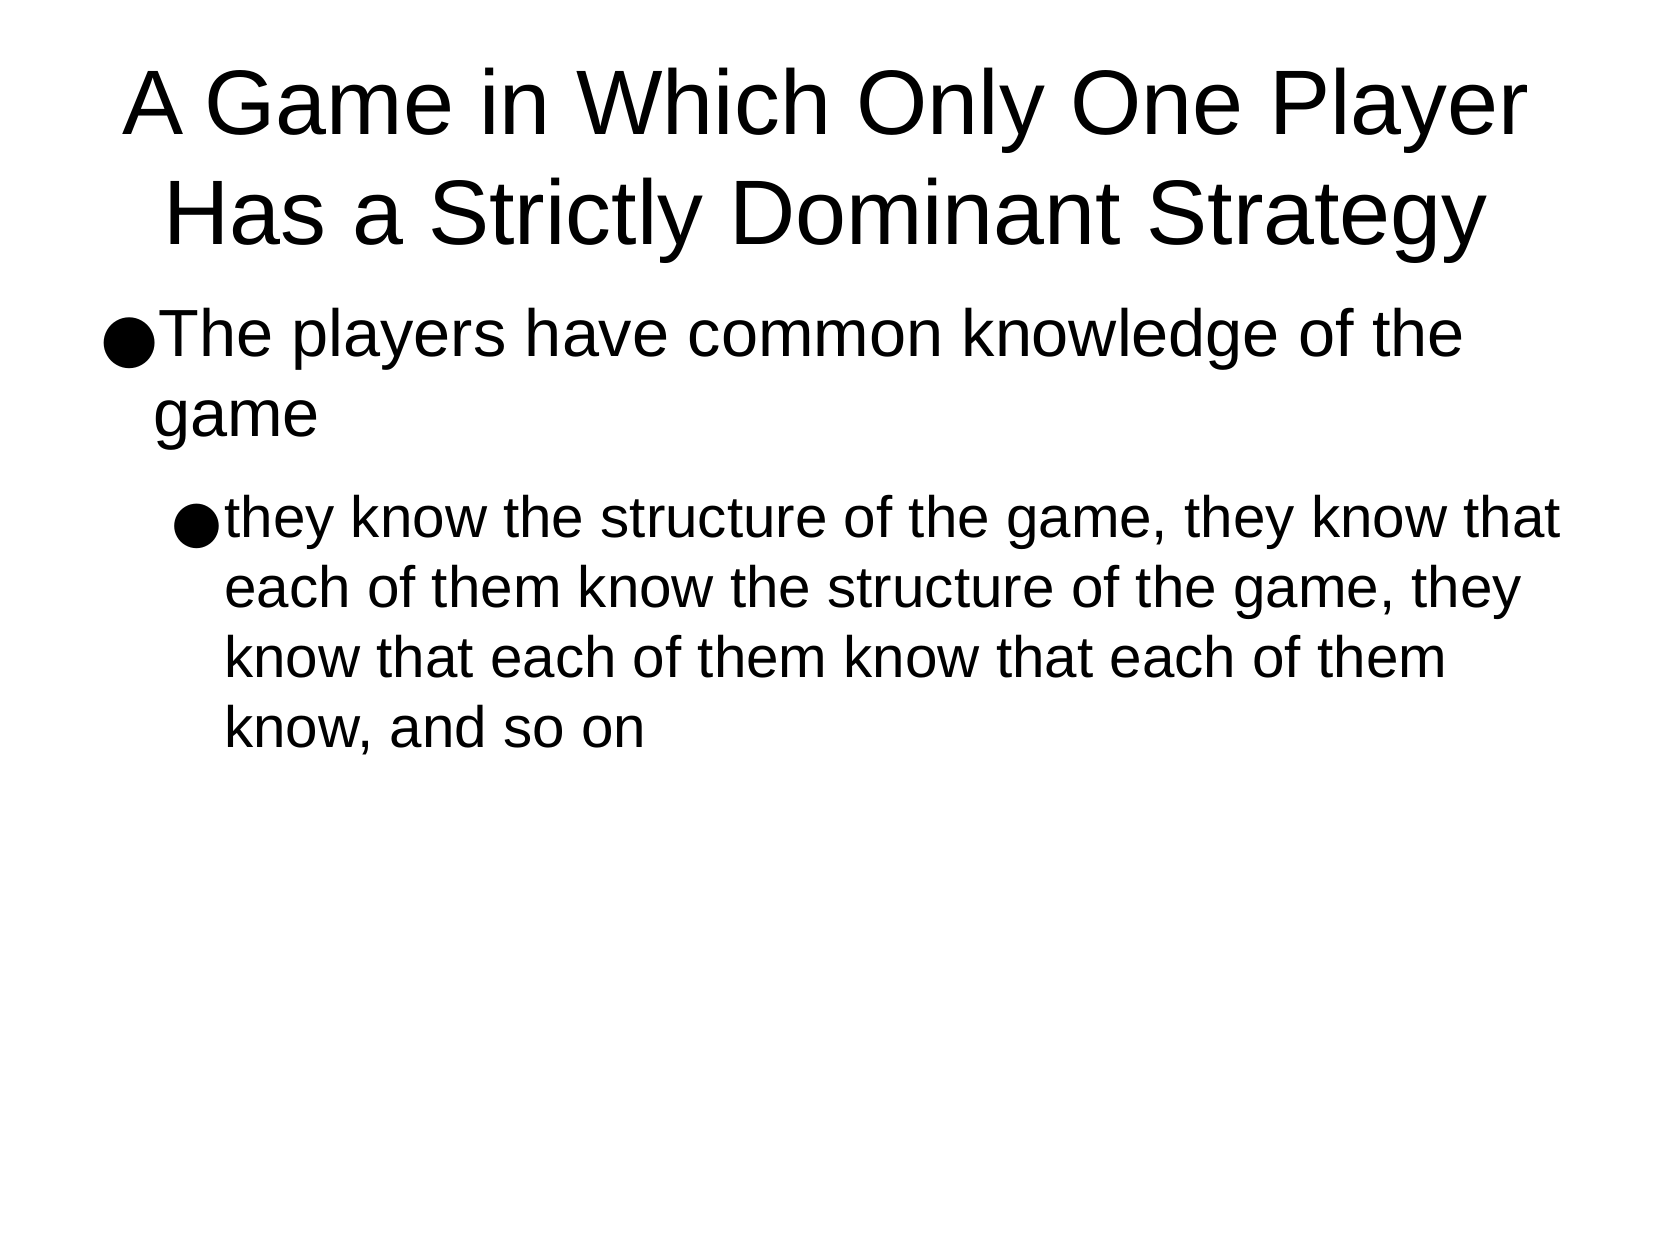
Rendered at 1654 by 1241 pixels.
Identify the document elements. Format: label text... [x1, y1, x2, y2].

text_box The players have common knowledge of the game they know the structure of the game, they know that each of them know the structure of the game, they know that each of them know that each of them know, and so on [82, 290, 1571, 1109]
text_box A Game in Which Only One Player Has a Strictly Dominant Strategy [82, 49, 1571, 257]
